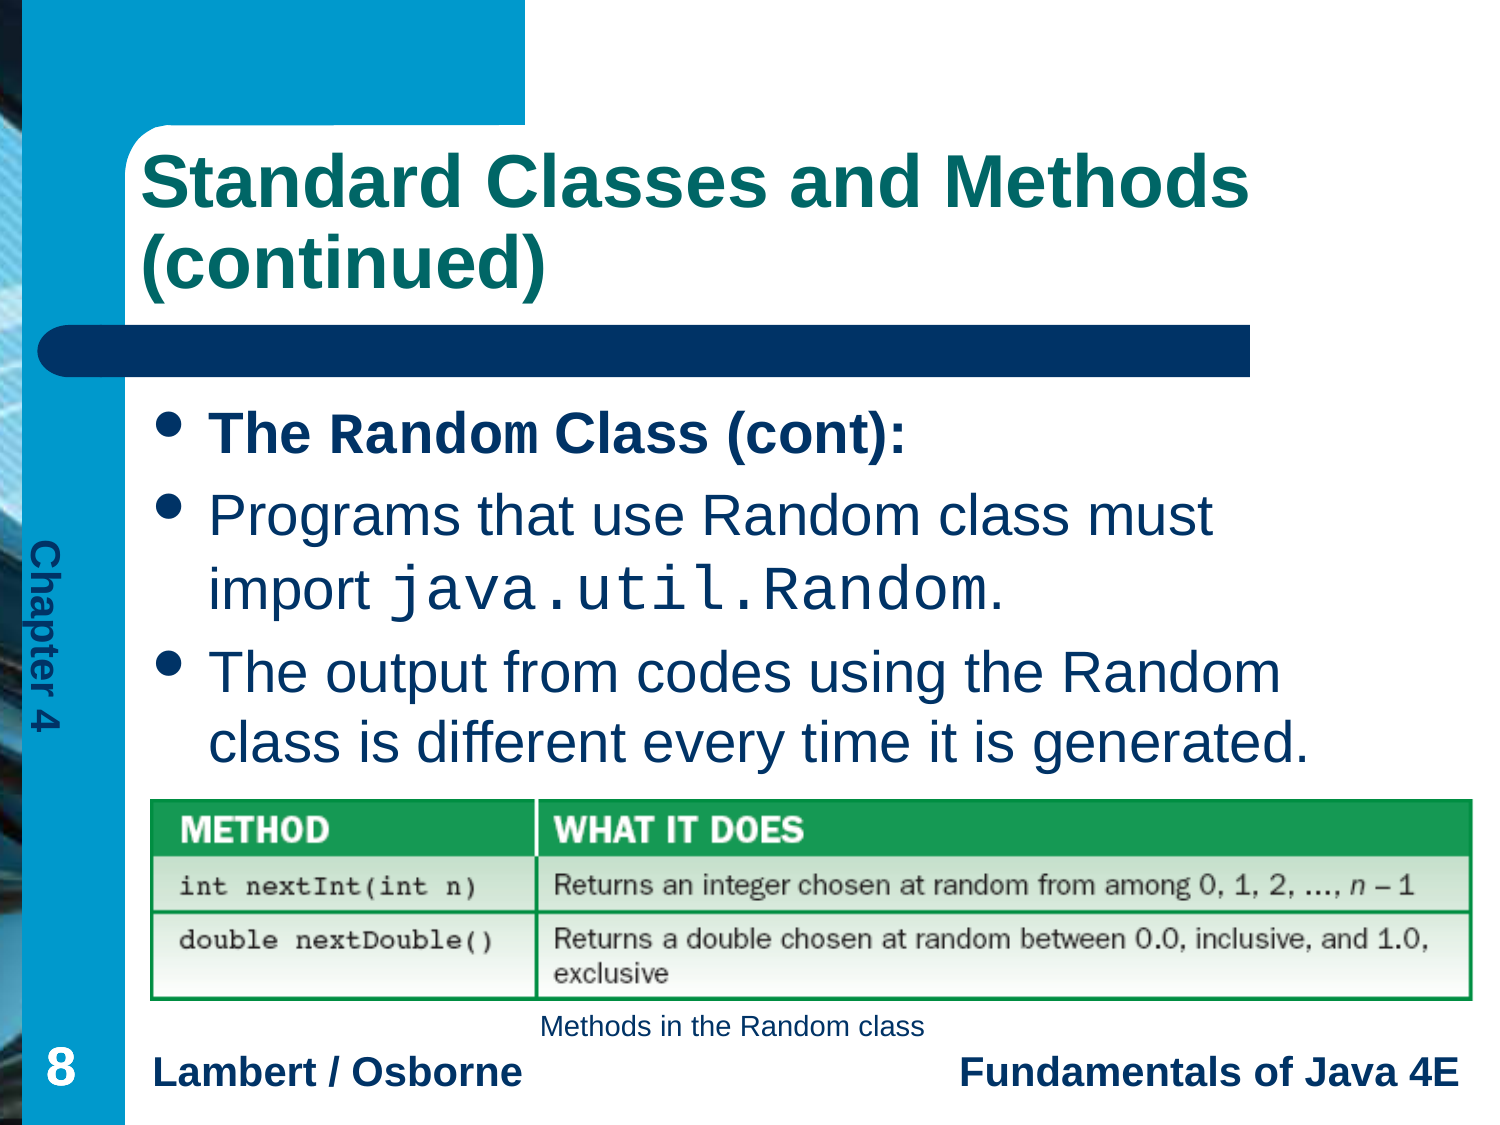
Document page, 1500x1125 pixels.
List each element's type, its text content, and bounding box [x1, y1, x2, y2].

text_box Methods in the Random class [525, 1010, 950, 1050]
list The Random Class (cont): Programs that use Random class must import java.util.Random. The output from codes using the Random class is different every time it is generated. [137, 387, 1400, 1038]
picture [149, 799, 1476, 1001]
picture [0, 0, 22, 1125]
text_box 8 [13, 1023, 111, 1105]
title Standard Classes and Methods (continued) [124, 124, 1463, 313]
